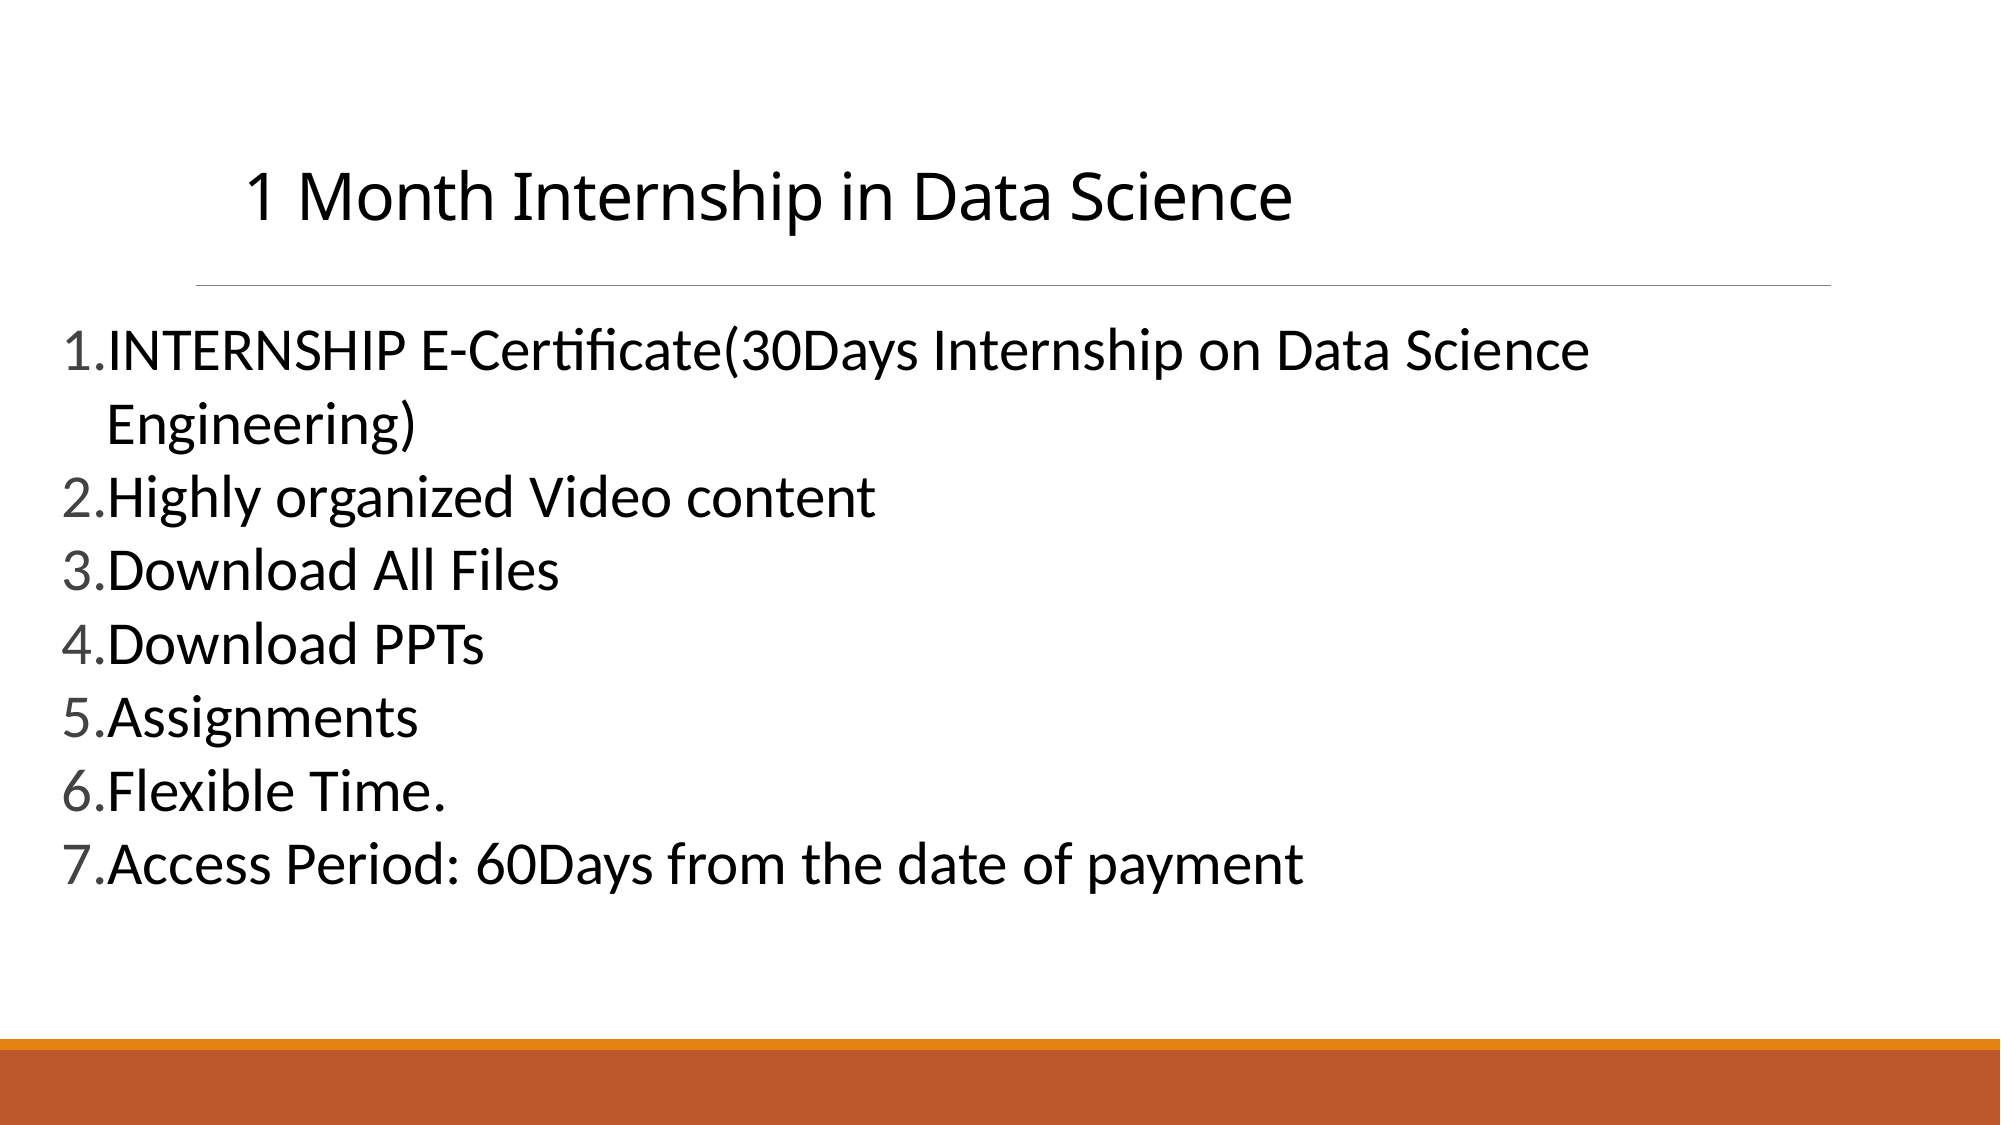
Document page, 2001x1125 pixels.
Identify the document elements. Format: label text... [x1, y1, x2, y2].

title 1 Month Internship in Data Science [244, 121, 1723, 279]
list INTERNSHIP E-Certificate(30Days Internship on Data Science Engineering) Highly organized Video content Download All Files Download PPTs Assignments Flexible Time. Access Period: 60Days from the date of payment [23, 294, 1832, 1053]
